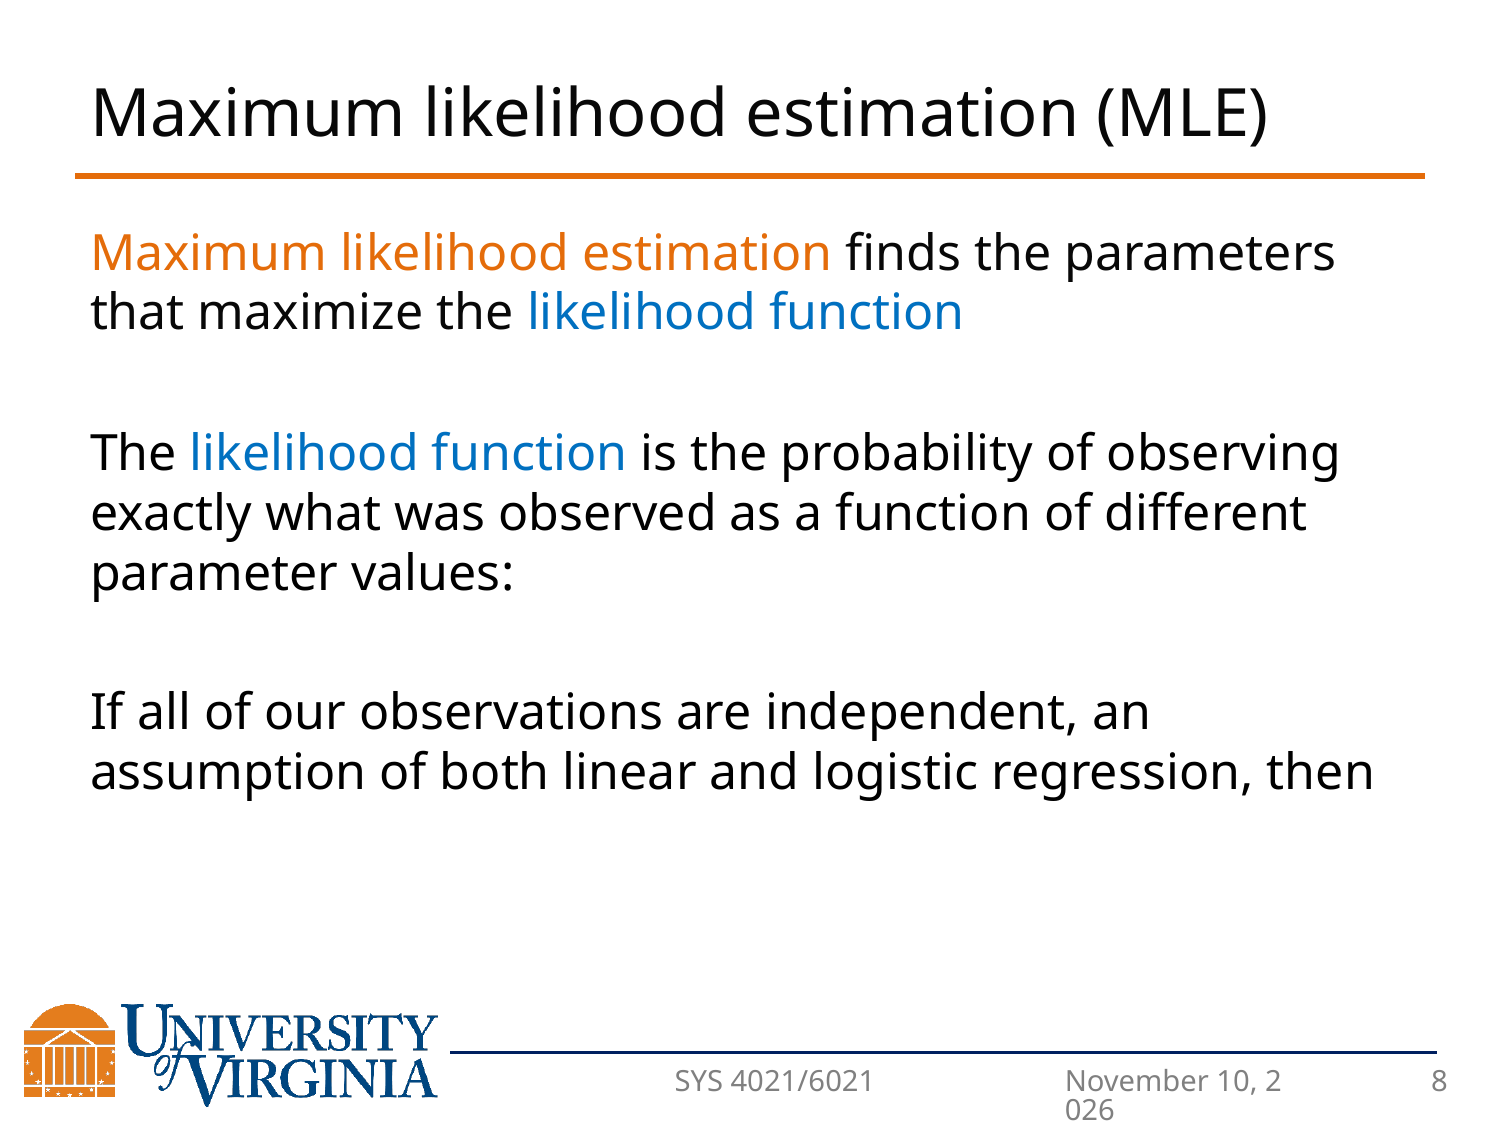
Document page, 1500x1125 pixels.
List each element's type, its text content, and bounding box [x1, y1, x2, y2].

title Maximum likelihood estimation (MLE) [75, 45, 1425, 175]
picture [24, 1004, 438, 1109]
